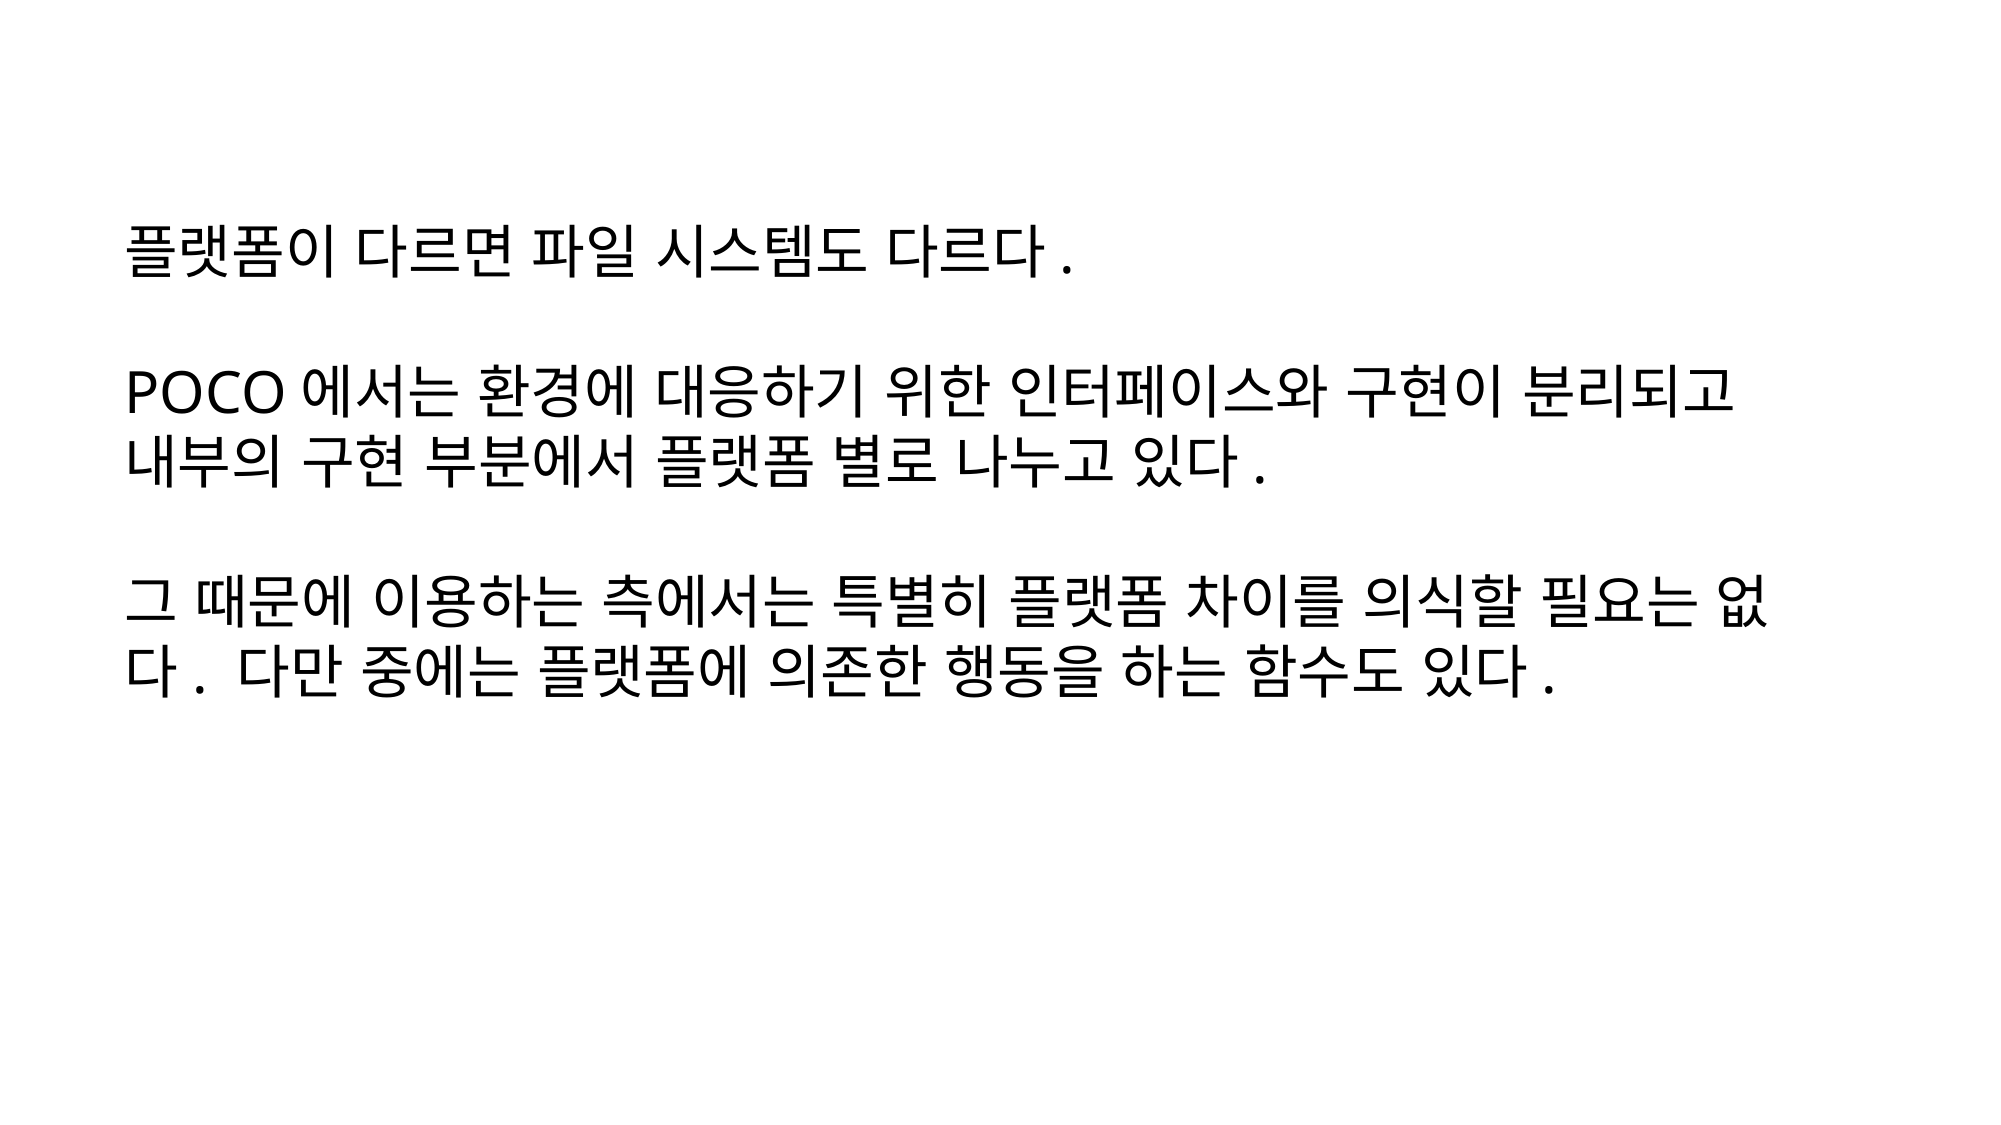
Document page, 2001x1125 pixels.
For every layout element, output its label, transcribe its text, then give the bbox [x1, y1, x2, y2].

text_box 플랫폼이 다르면 파일 시스템도 다르다. POCO에서는 환경에 대응하기 위한 인터페이스와 구현이 분리되고 내부의 구현 부분에서 플랫폼 별로 나누고 있다. 그 때문에 이용하는 측에서는 특별히 플랫폼 차이를 의식할 필요는 없다. 다만 중에는 플랫폼에 의존한 행동을 하는 함수도 있다. [109, 207, 1861, 783]
